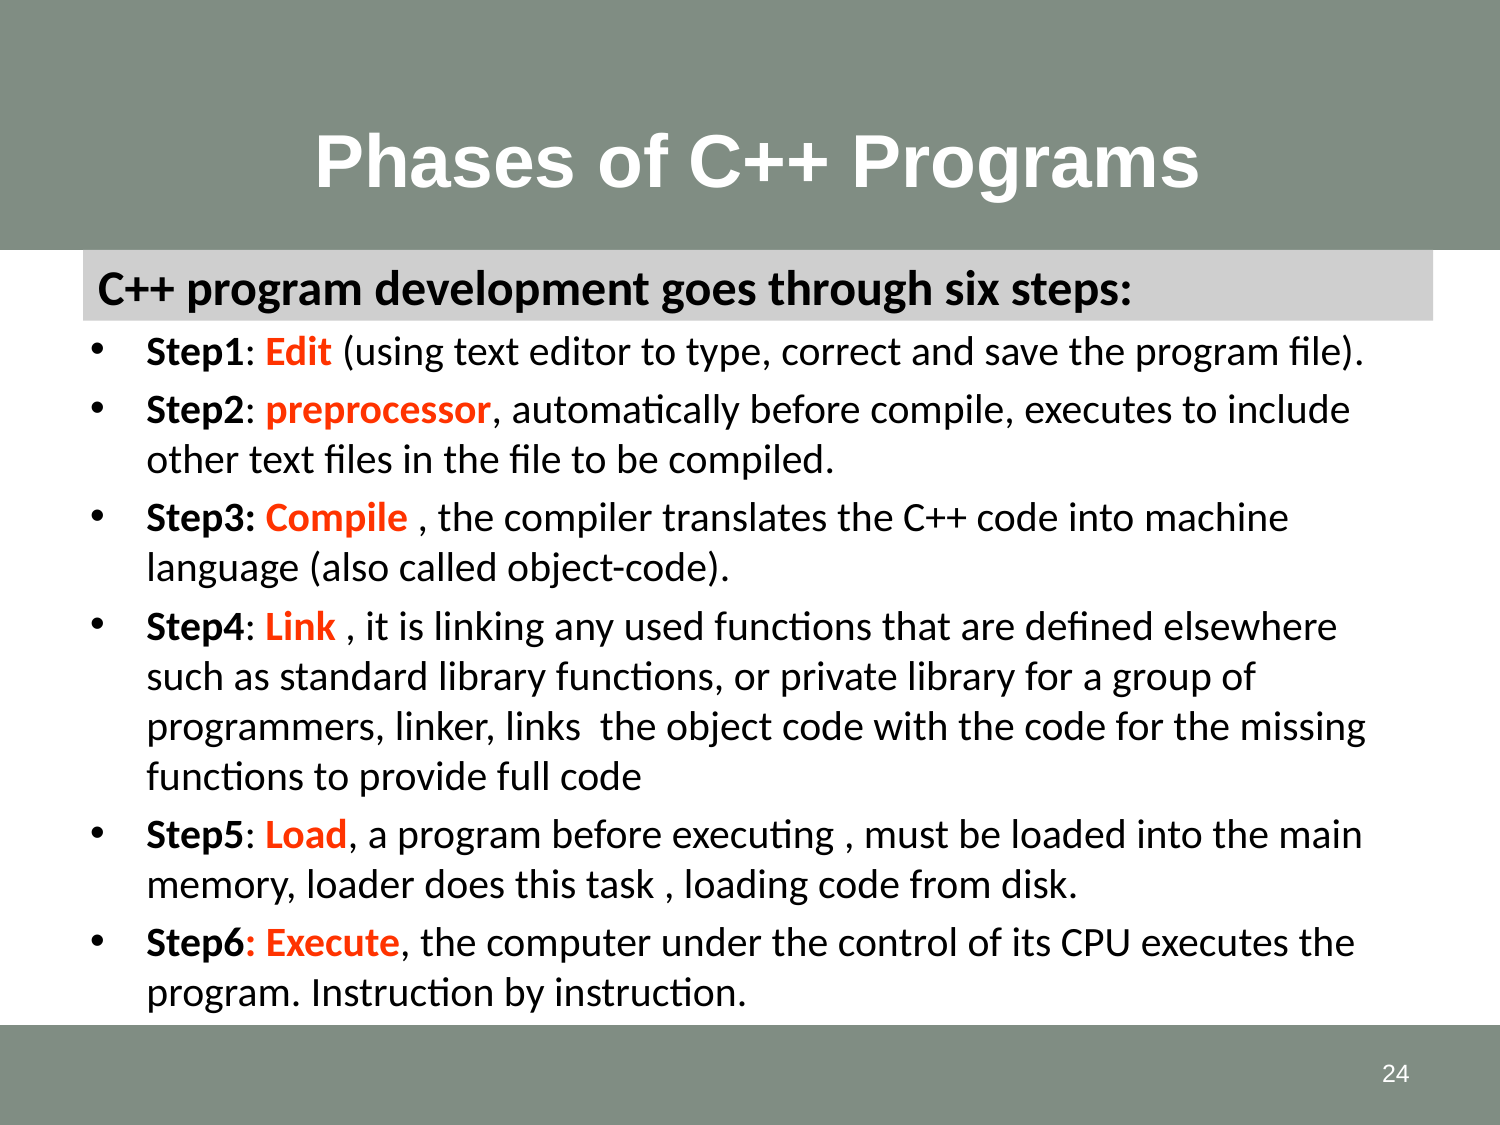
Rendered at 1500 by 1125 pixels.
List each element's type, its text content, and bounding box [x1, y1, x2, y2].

title C++ program development goes through six steps: [83, 249, 1434, 321]
text_box Phases of C++ Programs [45, 105, 1471, 210]
slide_number 24 [1074, 1042, 1425, 1103]
list Step1: Edit (using text editor to type, correct and save the program file). Step2: preprocessor, automatically before compile, executes to include other text files in the file to be compiled. Step3: Compile , the compiler translates the C++ code into machine language (also called object-code). Step4: Link , it is linking any used functions that are defined elsewhere such as standard library functions, or private library for a group of programmers, linker, links the object code with the code for the missing functions to provide full code Step5: Load, a program before executing , must be loaded into the main memory, loader does this task , loading code from disk. Step6: Execute, the computer under the control of its CPU executes the program. Instruction by instruction. [75, 315, 1425, 1071]
